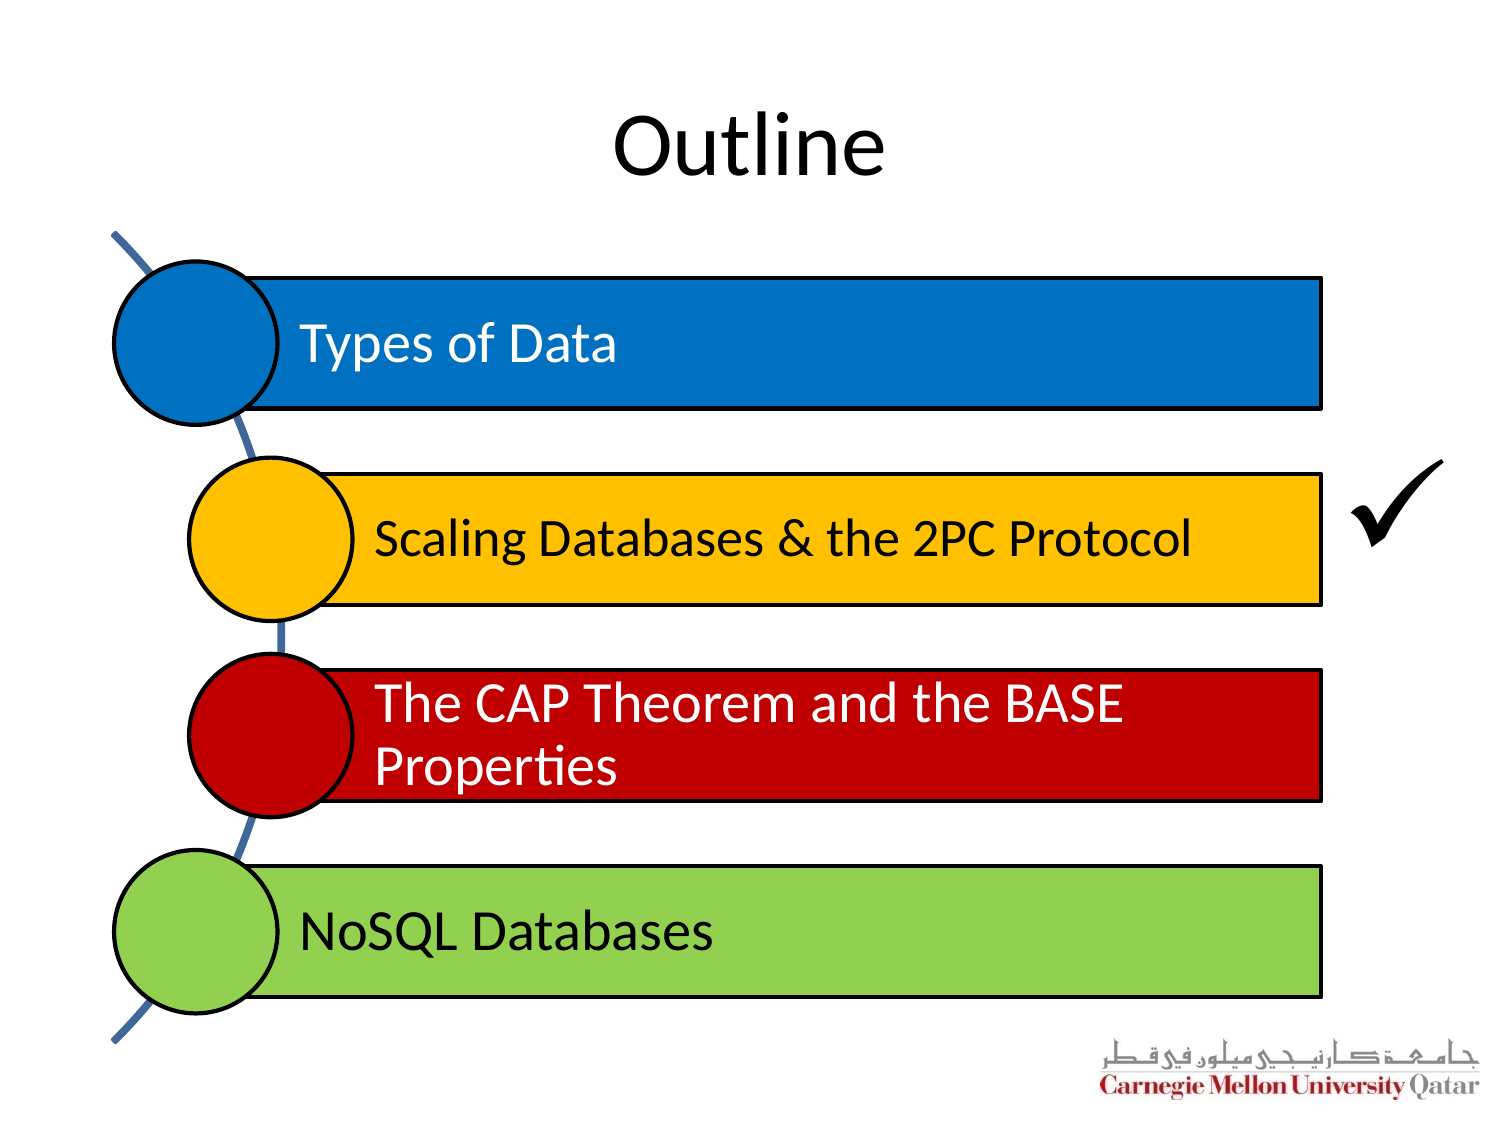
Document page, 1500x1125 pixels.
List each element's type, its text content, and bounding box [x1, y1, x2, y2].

picture [1099, 1037, 1480, 1101]
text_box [99, 212, 1334, 1063]
text_box [1338, 443, 1500, 623]
title Outline [75, 45, 1425, 233]
